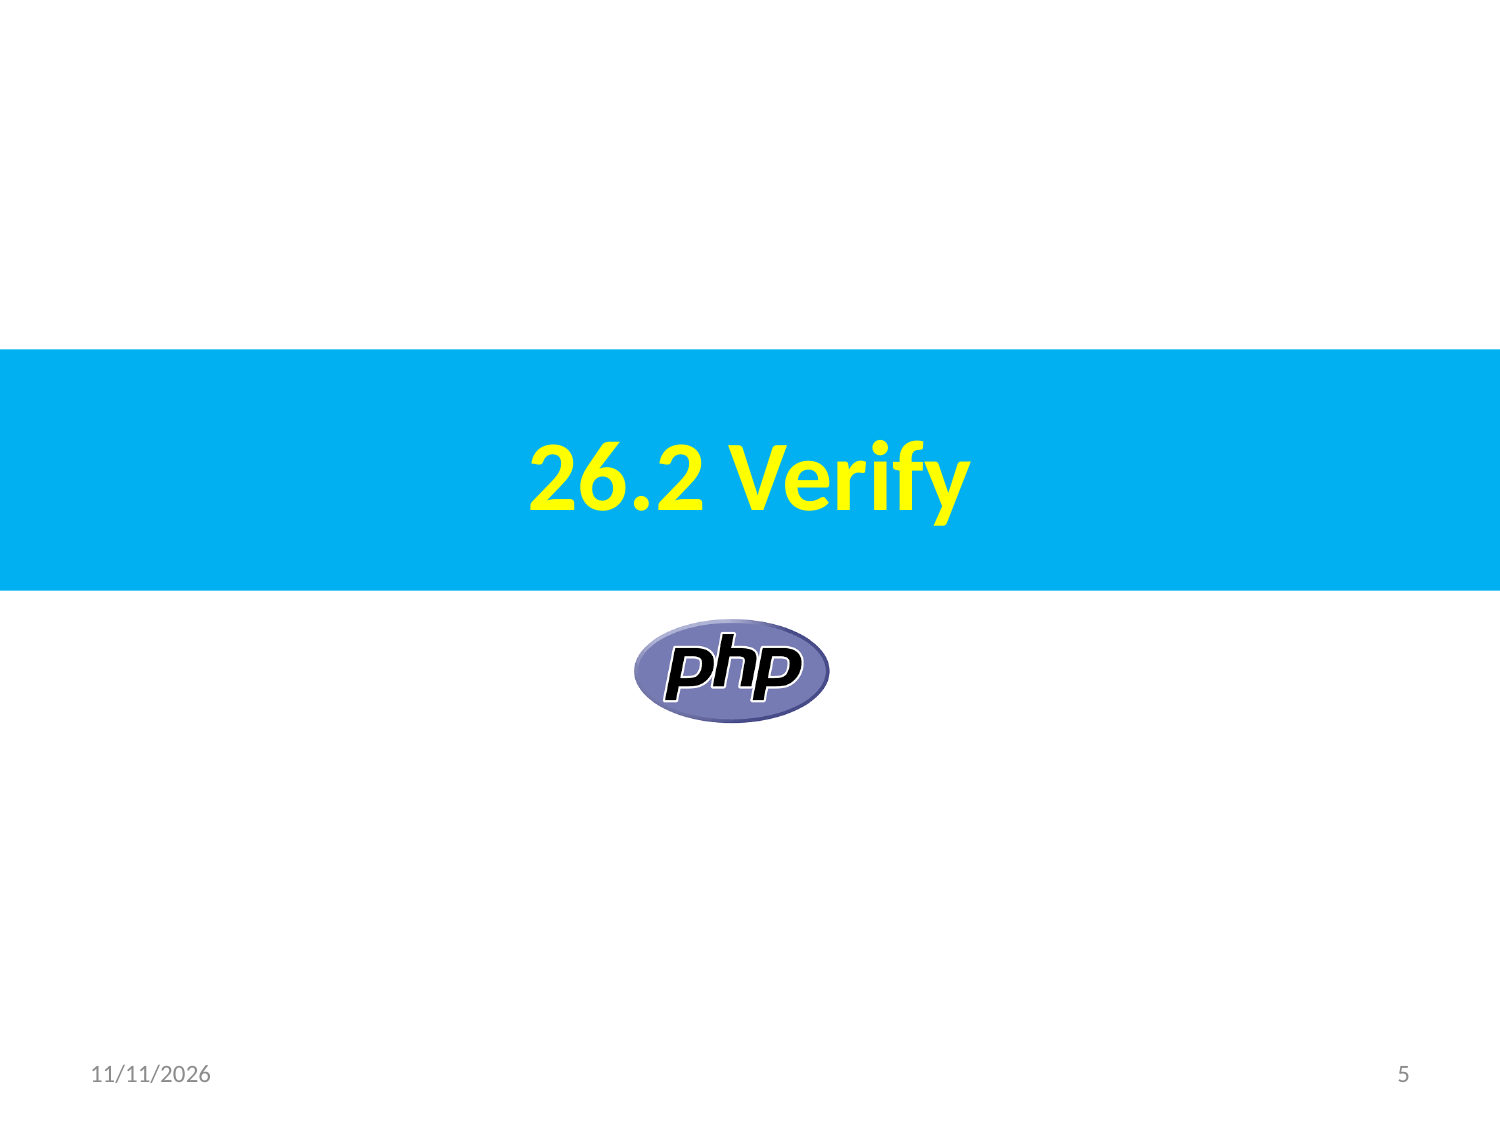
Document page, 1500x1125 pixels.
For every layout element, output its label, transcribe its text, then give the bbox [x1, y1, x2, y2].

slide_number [75, 1042, 425, 1103]
slide_number 5 [1074, 1042, 1425, 1103]
picture [630, 616, 833, 726]
title 26.2 Verify [0, 349, 1500, 591]
